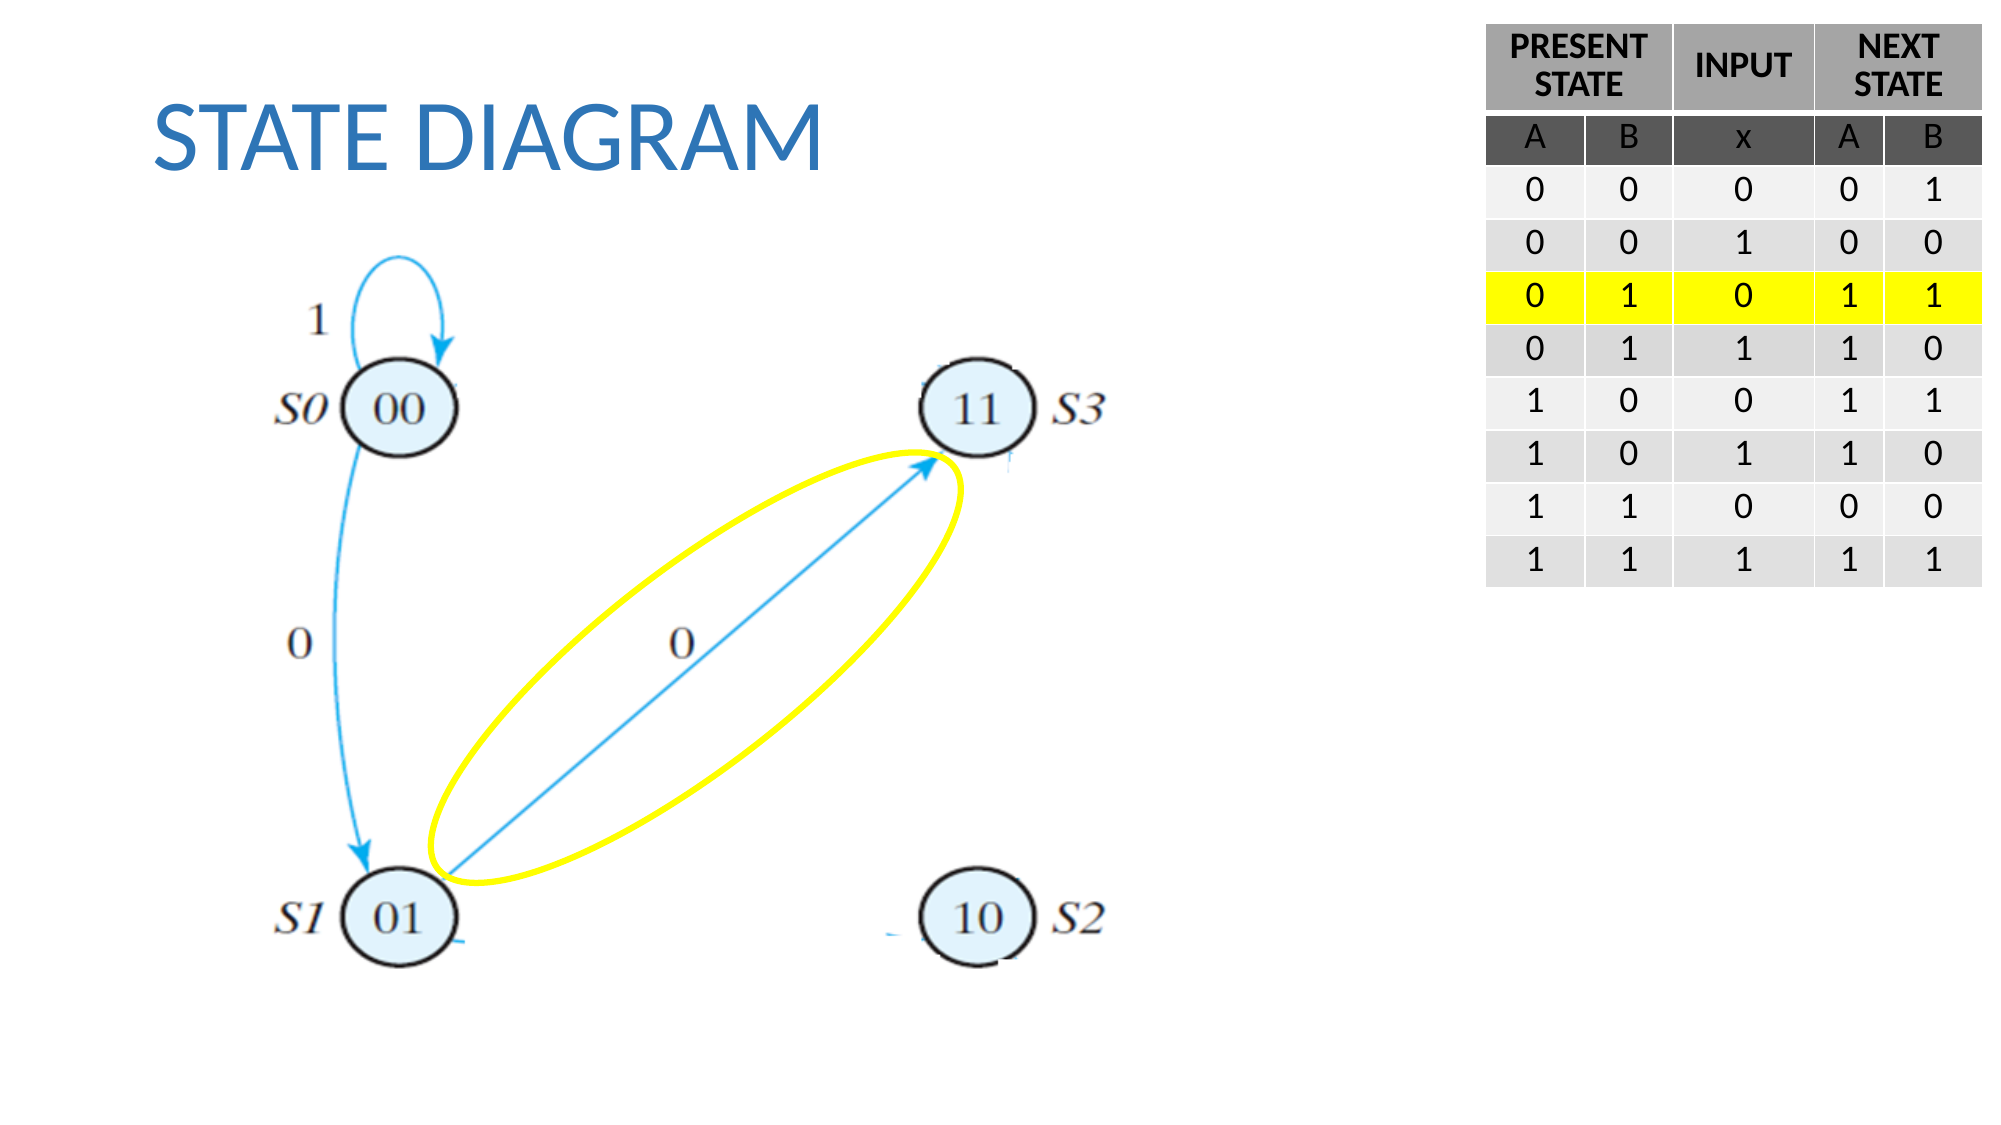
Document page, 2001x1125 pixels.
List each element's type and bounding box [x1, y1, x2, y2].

table_cell [1586, 536, 1672, 587]
table_cell [1586, 220, 1672, 271]
table_cell [1586, 116, 1672, 165]
table_cell [1885, 220, 1982, 271]
table_cell [1586, 378, 1672, 429]
table_cell [1815, 536, 1883, 587]
picture [215, 190, 1139, 1080]
table_cell [1885, 272, 1982, 324]
table_cell [1815, 431, 1883, 482]
table_cell [1885, 484, 1982, 535]
table_cell [1885, 325, 1982, 376]
table_cell [1885, 167, 1982, 218]
table_cell [1674, 116, 1814, 165]
table_header [1815, 24, 1982, 110]
title [137, 59, 1059, 215]
table_cell [1815, 484, 1883, 535]
table_cell [1674, 378, 1814, 429]
table_cell [1674, 220, 1814, 271]
table_cell [1674, 325, 1814, 376]
table_cell [1486, 220, 1584, 271]
table_cell [1586, 167, 1672, 218]
table_cell [1486, 116, 1584, 165]
table_cell [1586, 272, 1672, 324]
table_cell [1486, 536, 1584, 587]
table_cell [1586, 325, 1672, 376]
table_cell [1486, 378, 1584, 429]
table_cell [1586, 484, 1672, 535]
table_cell [1815, 116, 1883, 165]
table_cell [1815, 272, 1883, 324]
table_cell [1674, 167, 1814, 218]
table_cell [1815, 220, 1883, 271]
table_cell [1885, 536, 1982, 587]
table_cell [1674, 431, 1814, 482]
table_cell [1885, 116, 1982, 165]
table_cell [1674, 536, 1814, 587]
table_cell [1486, 431, 1584, 482]
table_cell [1815, 167, 1883, 218]
table_cell [1815, 325, 1883, 376]
table_cell [1815, 378, 1883, 429]
table_cell [1486, 272, 1584, 324]
table_header [1674, 24, 1814, 110]
table_cell [1486, 167, 1584, 218]
table_cell [1885, 378, 1982, 429]
table_cell [1674, 484, 1814, 535]
table_cell [1586, 431, 1672, 482]
table_cell [1486, 484, 1584, 535]
table_header [1486, 24, 1672, 110]
table_cell [1674, 272, 1814, 324]
table_cell [1486, 325, 1584, 376]
table_cell [1885, 431, 1982, 482]
